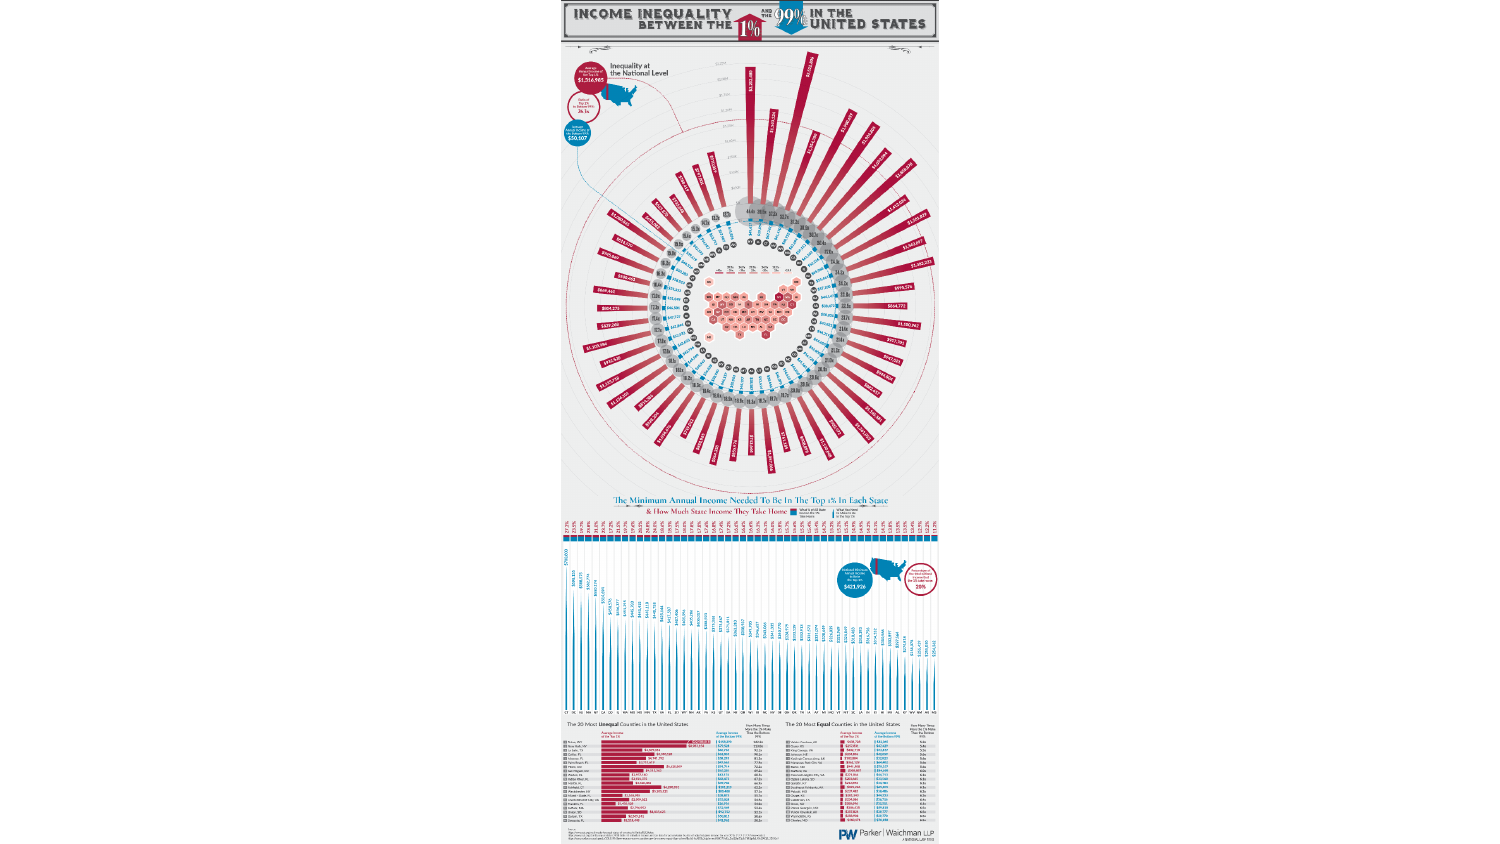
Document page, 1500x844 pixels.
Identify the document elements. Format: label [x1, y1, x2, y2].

picture [561, 0, 939, 844]
